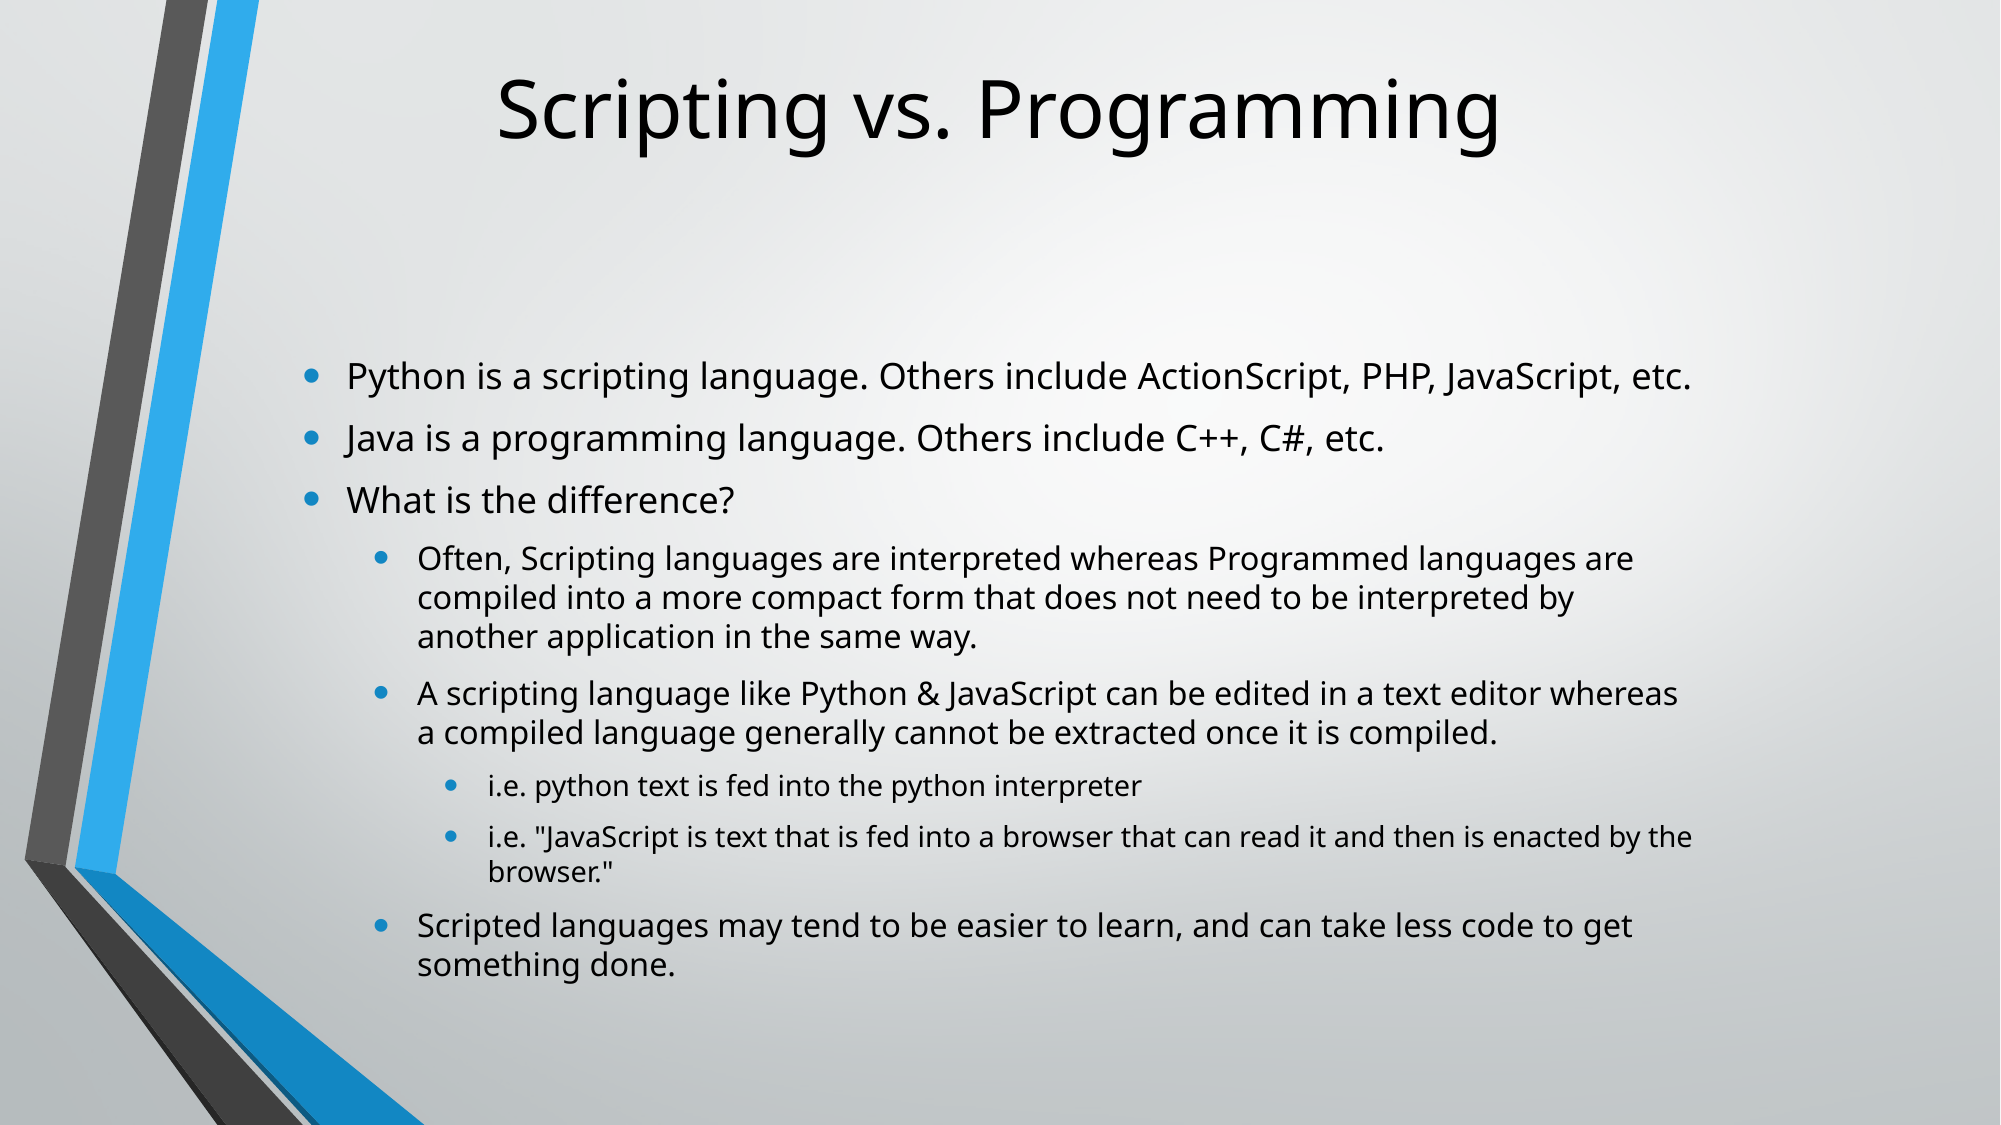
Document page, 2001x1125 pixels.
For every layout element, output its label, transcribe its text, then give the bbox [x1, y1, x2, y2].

list Python is a scripting language. Others include ActionScript, PHP, JavaScript, etc. Java is a programming language. Others include C++, C#, etc. What is the difference? Often, Scripting languages are interpreted whereas Programmed languages are compiled into a more compact form that does not need to be interpreted by another application in the same way. A scripting language like Python & JavaScript can be edited in a text editor whereas a compiled language generally cannot be extracted once it is compiled. i.e. python text is fed into the python interpreter i.e. "JavaScript is text that is fed into a browser that can read it and then is enacted by the browser." Scripted languages may tend to be easier to learn, and can take less code to get something done. [287, 331, 1719, 1006]
title Scripting vs. Programming [324, 50, 1675, 163]
